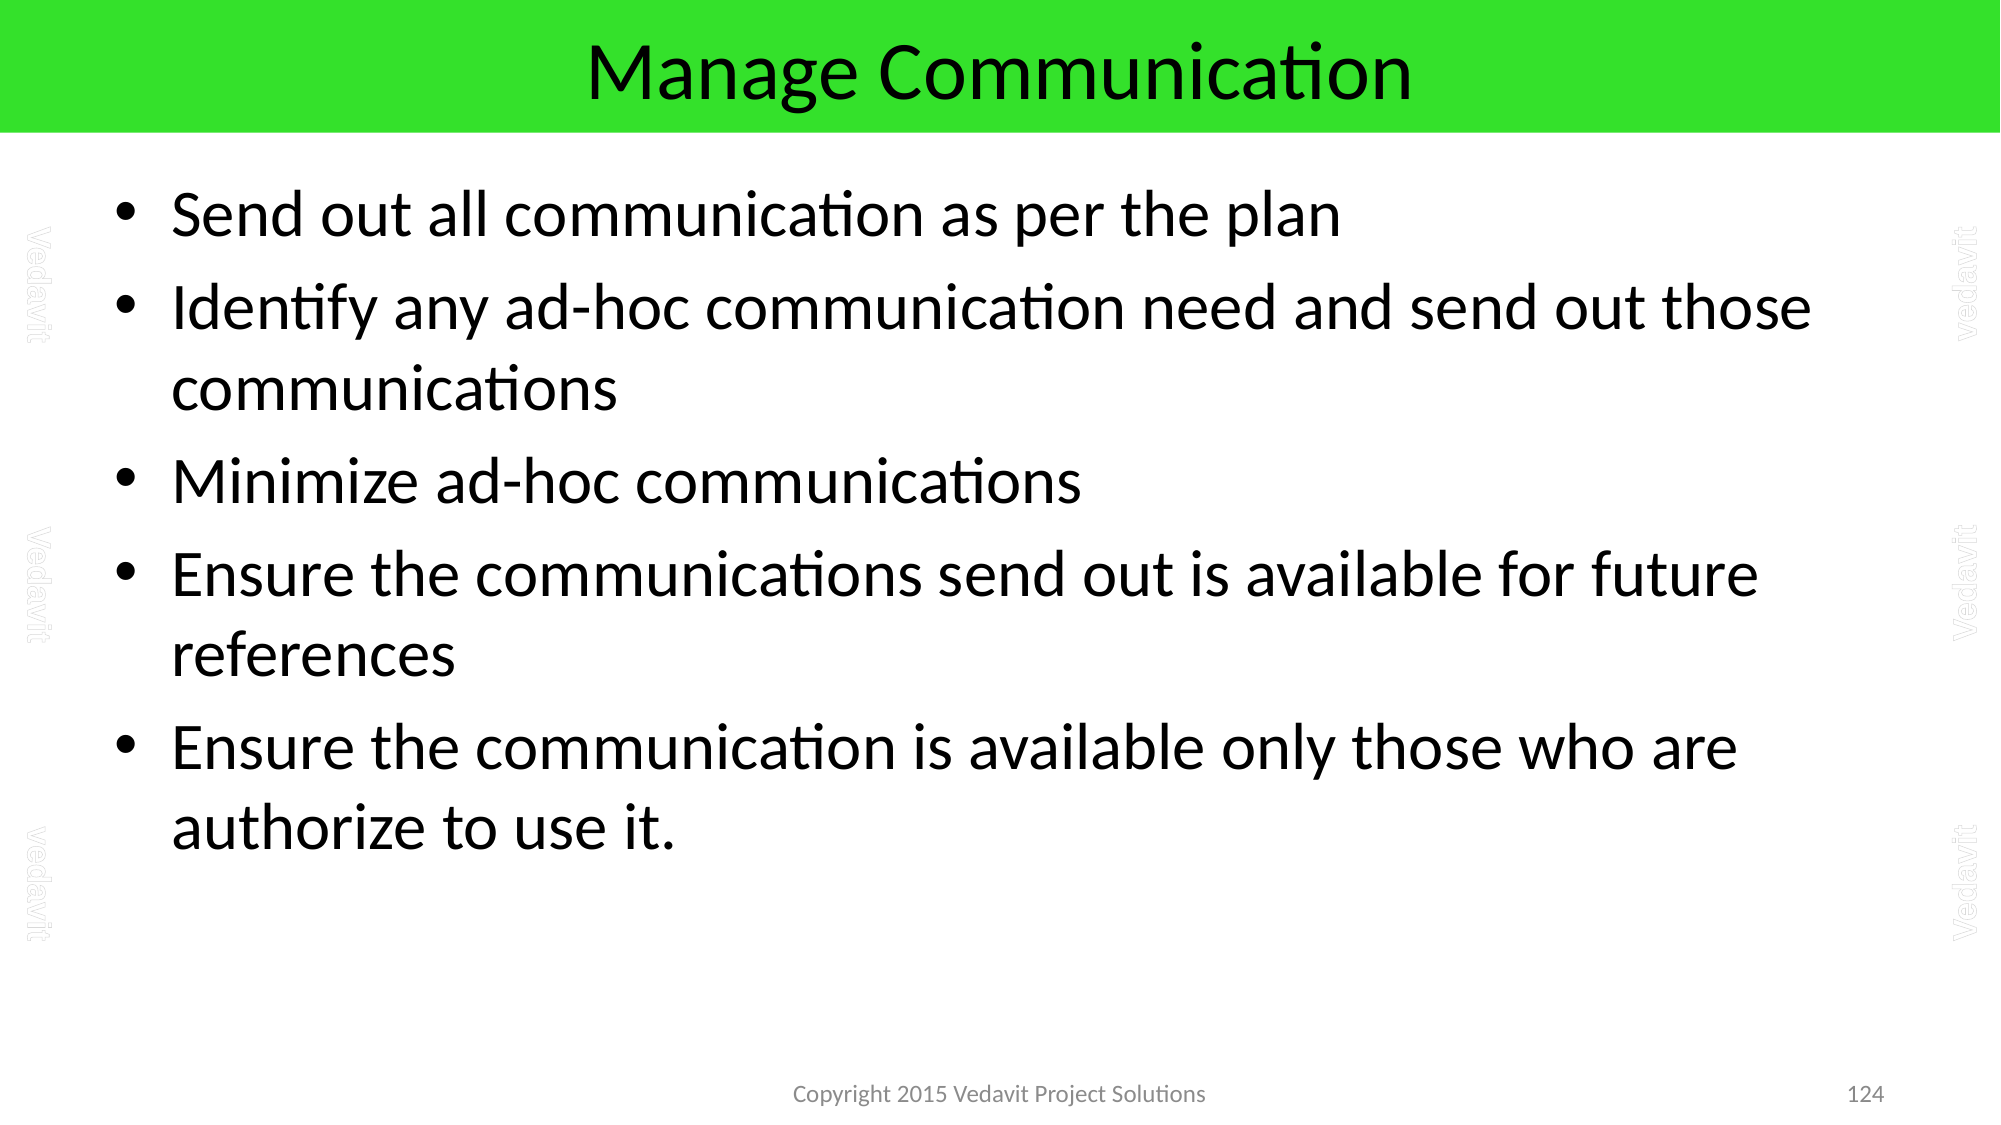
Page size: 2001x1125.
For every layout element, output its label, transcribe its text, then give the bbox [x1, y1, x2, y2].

list Send out all communication as per the plan Identify any ad-hoc communication need and send out those communications Minimize ad-hoc communications Ensure the communications send out is available for future references Ensure the communication is available only those who are authorize to use it. [99, 162, 1900, 1000]
footer Copyright 2015 Vedavit Project Solutions [683, 1062, 1317, 1123]
slide_number 124 [1433, 1062, 1900, 1123]
title Manage Communication [0, 0, 2000, 133]
